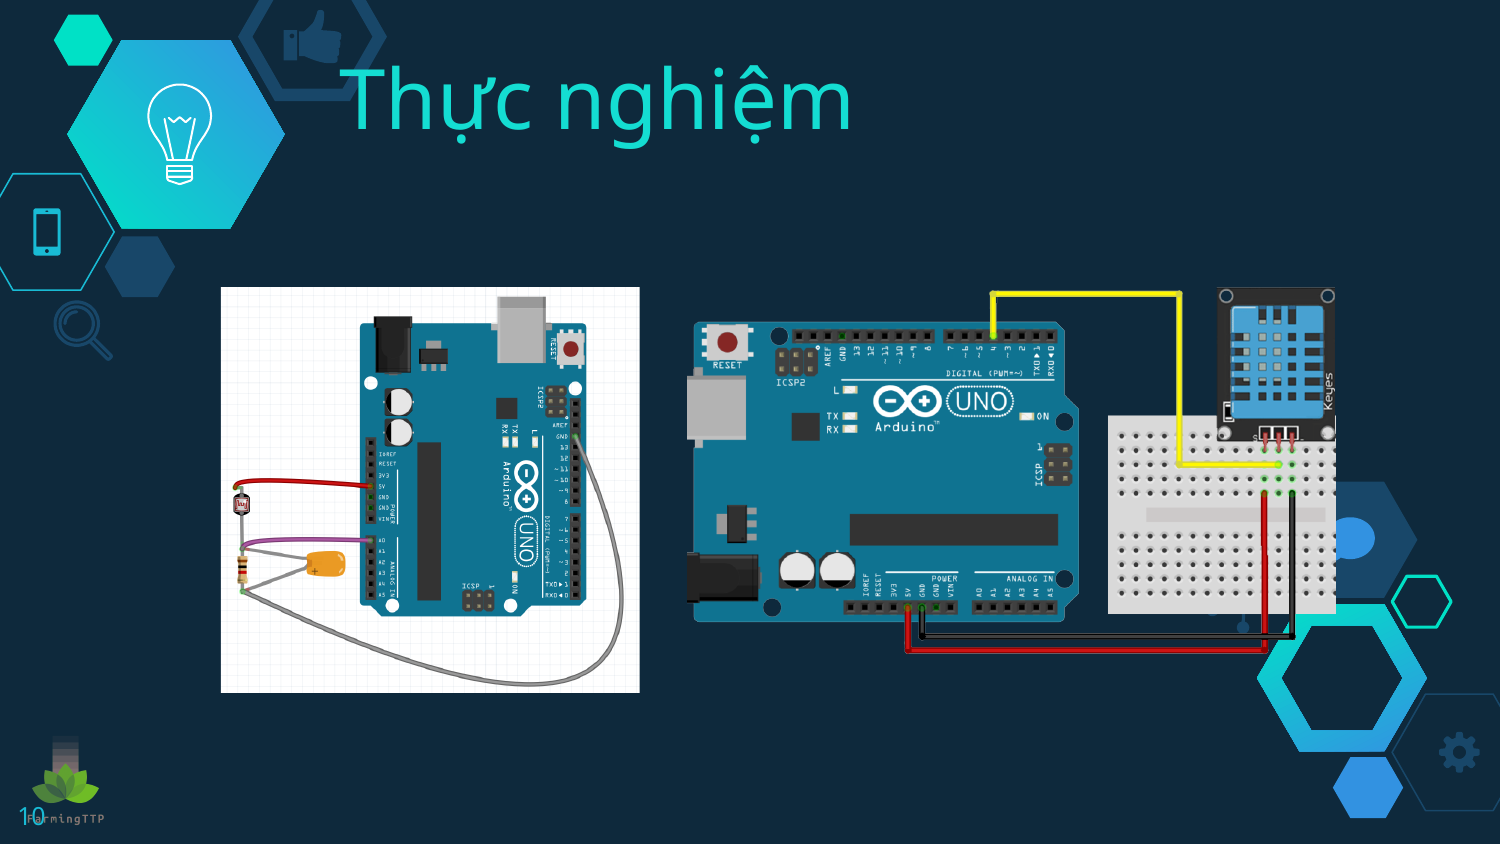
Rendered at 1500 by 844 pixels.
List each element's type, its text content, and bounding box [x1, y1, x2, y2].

text_box Thực nghiệm [324, 31, 1145, 137]
picture [687, 287, 1336, 693]
picture [220, 287, 640, 693]
picture [0, 712, 131, 844]
